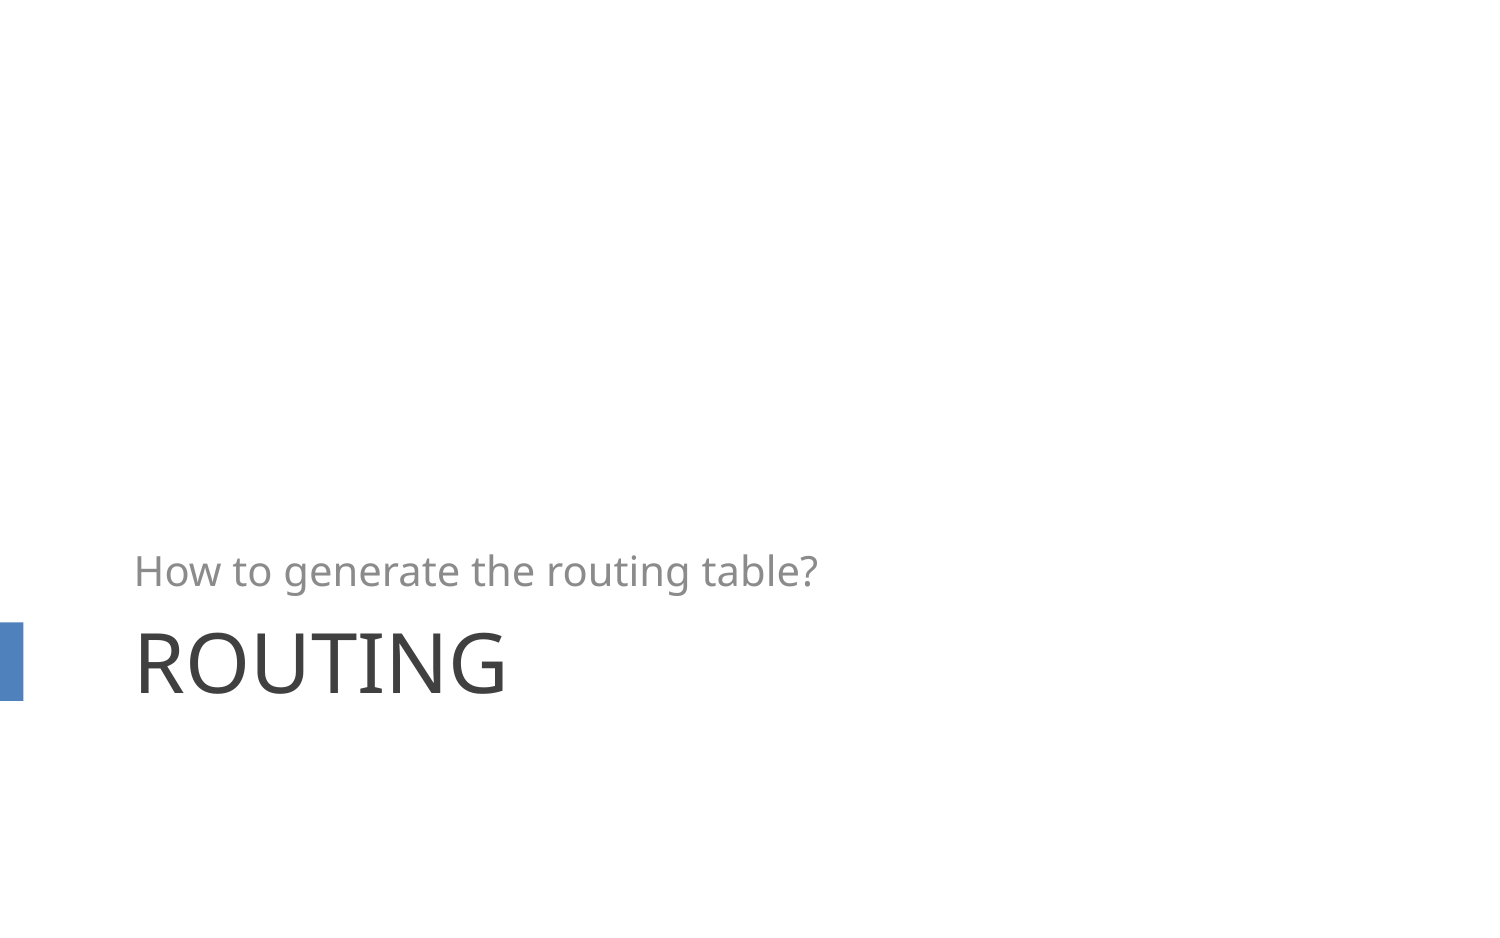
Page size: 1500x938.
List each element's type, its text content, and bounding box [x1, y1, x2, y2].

title Routing [118, 603, 1394, 789]
list How to generate the routing table? [118, 397, 1394, 603]
